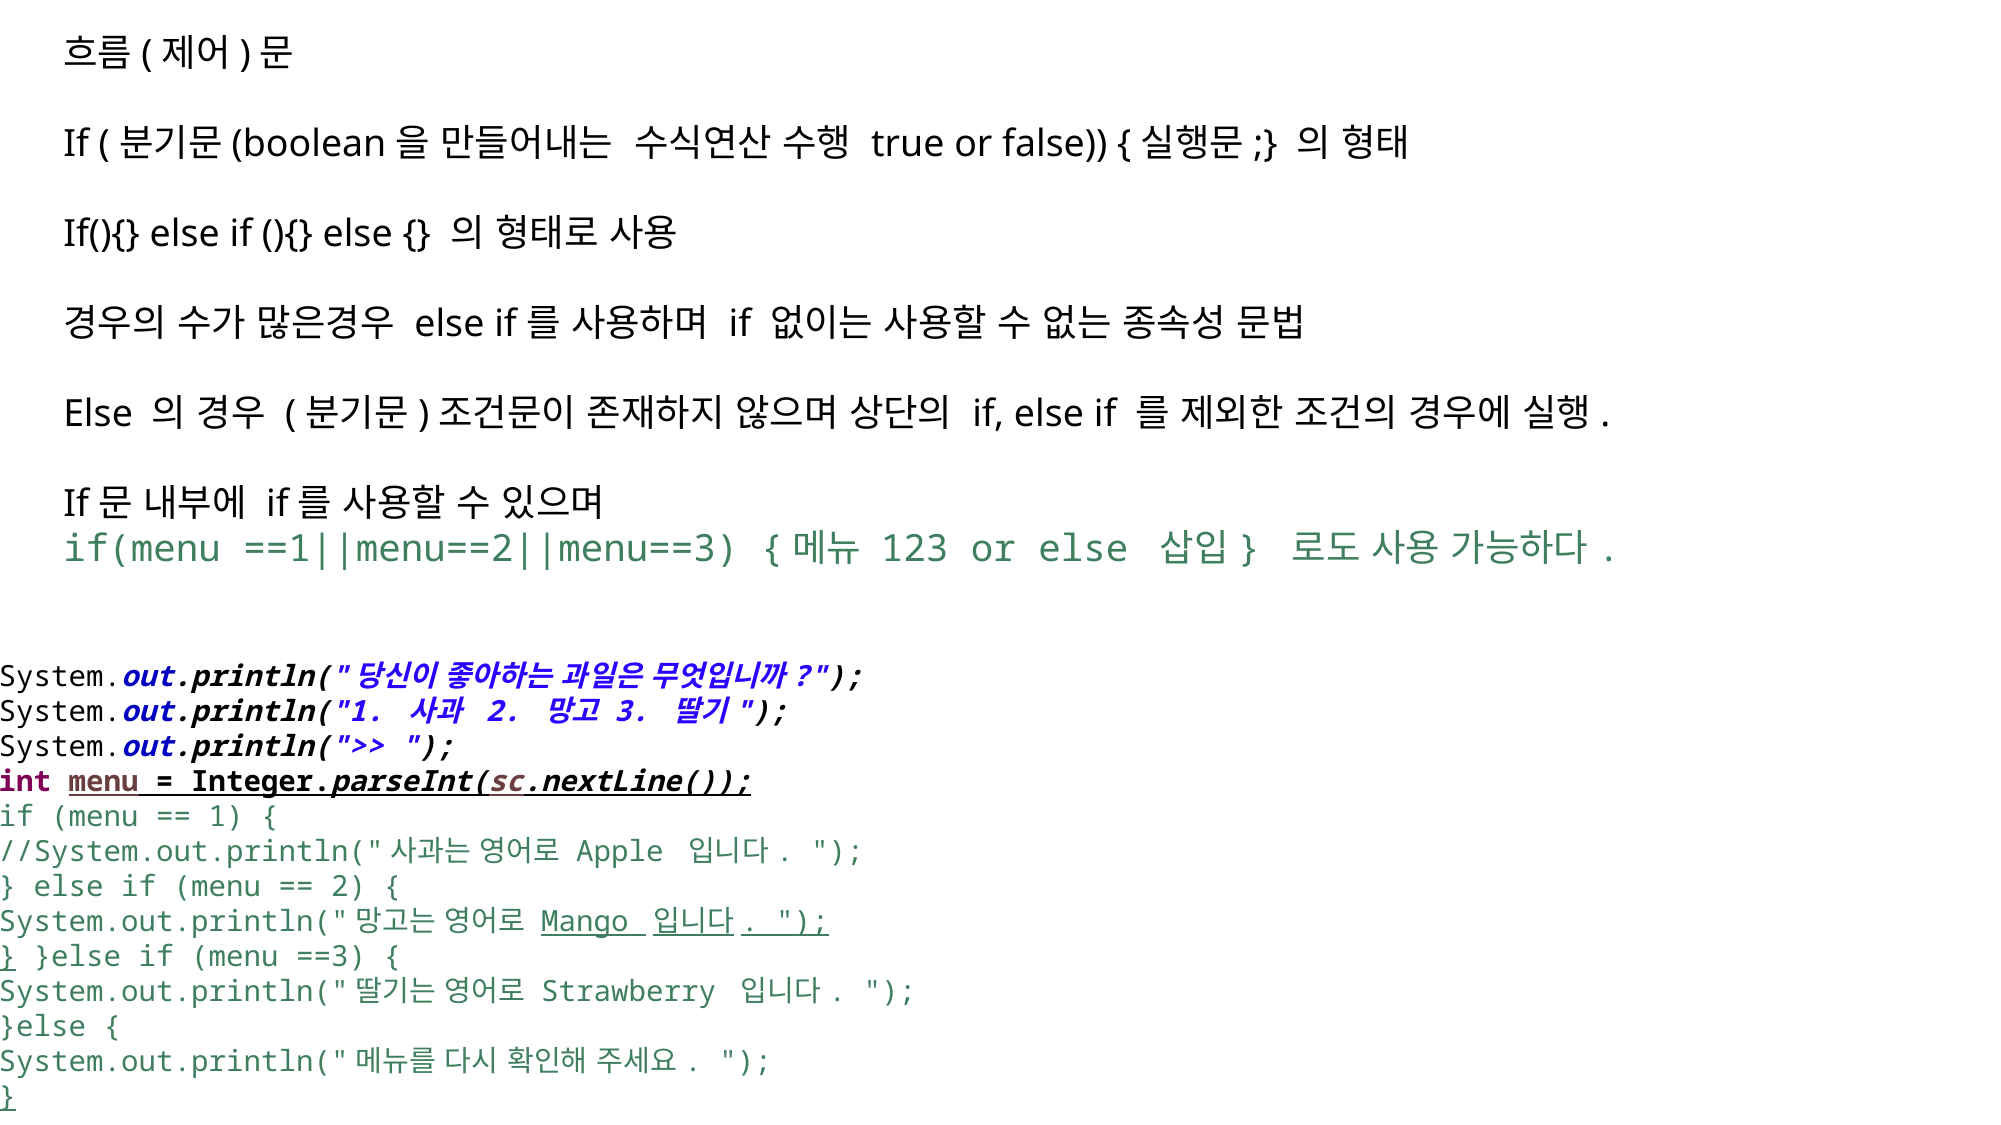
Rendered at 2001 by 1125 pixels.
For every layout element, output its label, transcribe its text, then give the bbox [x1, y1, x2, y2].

text_box System.out.println("당신이 좋아하는 과일은 무엇입니까?"); System.out.println("1. 사과 2. 망고 3. 딸기"); System.out.println(">> "); int menu = Integer.parseInt(sc.nextLine()); if (menu == 1) { //System.out.println("사과는 영어로 Apple 입니다. "); } else if (menu == 2) { System.out.println("망고는 영어로 Mango 입니다. "); } }else if (menu ==3) { System.out.println("딸기는 영어로 Strawberry 입니다. "); }else { System.out.println("메뉴를 다시 확인해 주세요. "); } [0, 650, 931, 1120]
text_box 흐름(제어)문 If (분기문(boolean을 만들어내는 수식연산 수행 true or false)) {실행문;} 의 형태 If(){} else if (){} else {} 의 형태로 사용 경우의 수가 많은경우 else if를 사용하며 if 없이는 사용할 수 없는 종속성 문법 Else 의 경우 (분기문)조건문이 존재하지 않으며 상단의 if, else if 를 제외한 조건의 경우에 실행. If문 내부에 if를 사용할 수 있으며 if(menu ==1||menu==2||menu==3) {메뉴 123 or else 삽입} 로도 사용 가능하다. [48, 21, 1636, 577]
